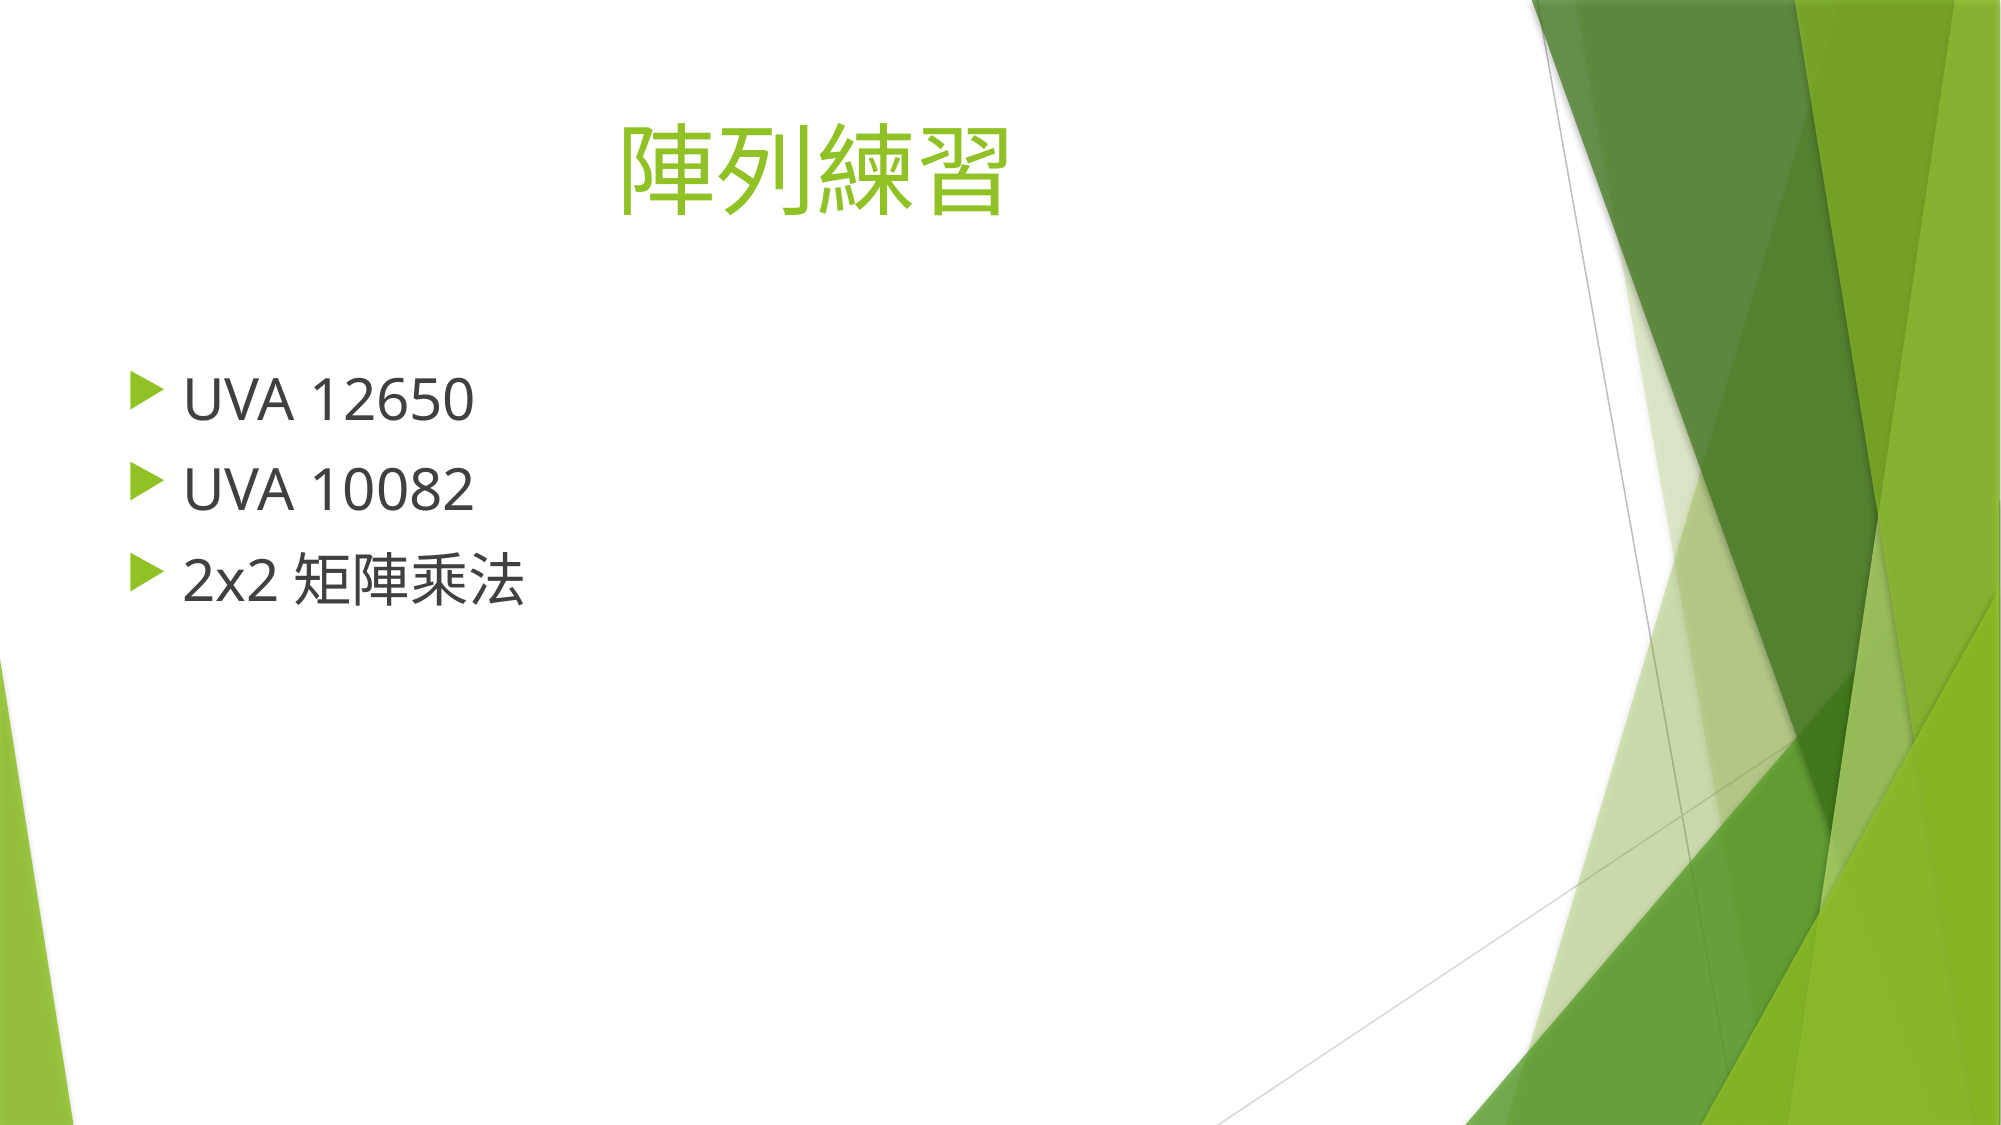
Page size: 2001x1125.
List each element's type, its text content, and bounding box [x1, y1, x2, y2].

list UVA 12650 UVA 10082 2x2矩陣乘法 [111, 354, 1522, 992]
title 陣列練習 [111, 99, 1522, 317]
